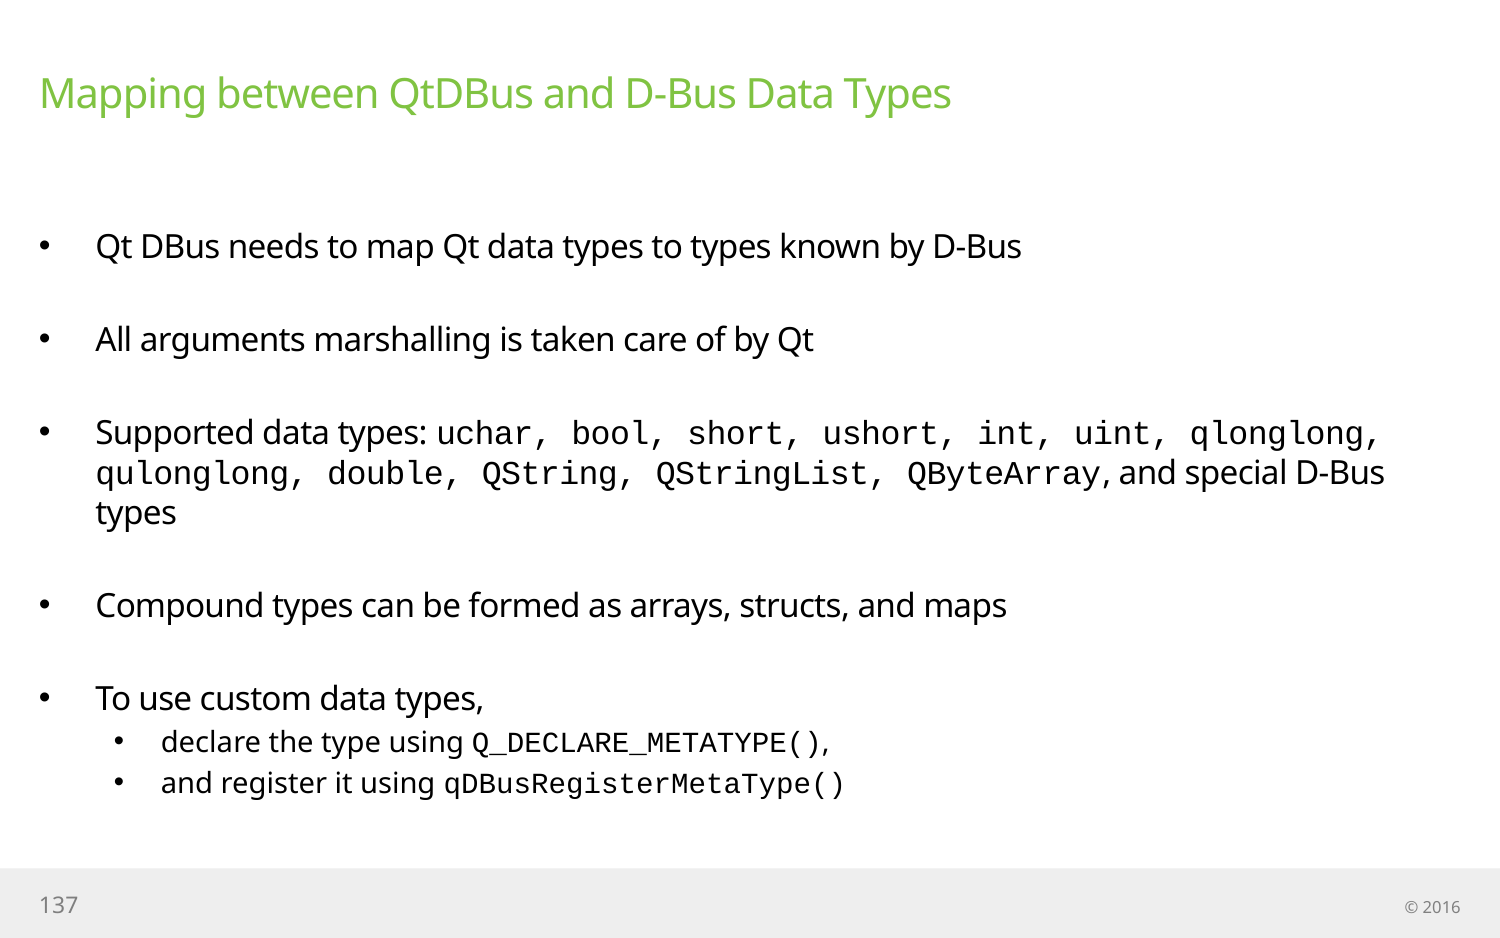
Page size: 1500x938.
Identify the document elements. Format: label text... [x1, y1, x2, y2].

title Mapping between QtDBus and D-Bus Data Types [39, 66, 1052, 195]
list Qt DBus needs to map Qt data types to types known by D-Bus All arguments marshalling is taken care of by Qt Supported data types: uchar, bool, short, ushort, int, uint, qlonglong, qulonglong, double, QString, QStringList, QByteArray, and special D-Bus types Compound types can be formed as arrays, structs, and maps To use custom data types, declare the type using Q_DECLARE_METATYPE(), and register it using qDBusRegisterMetaType() [39, 224, 1471, 846]
footer © 2016 [1188, 896, 1461, 917]
slide_number 137 [39, 892, 410, 921]
